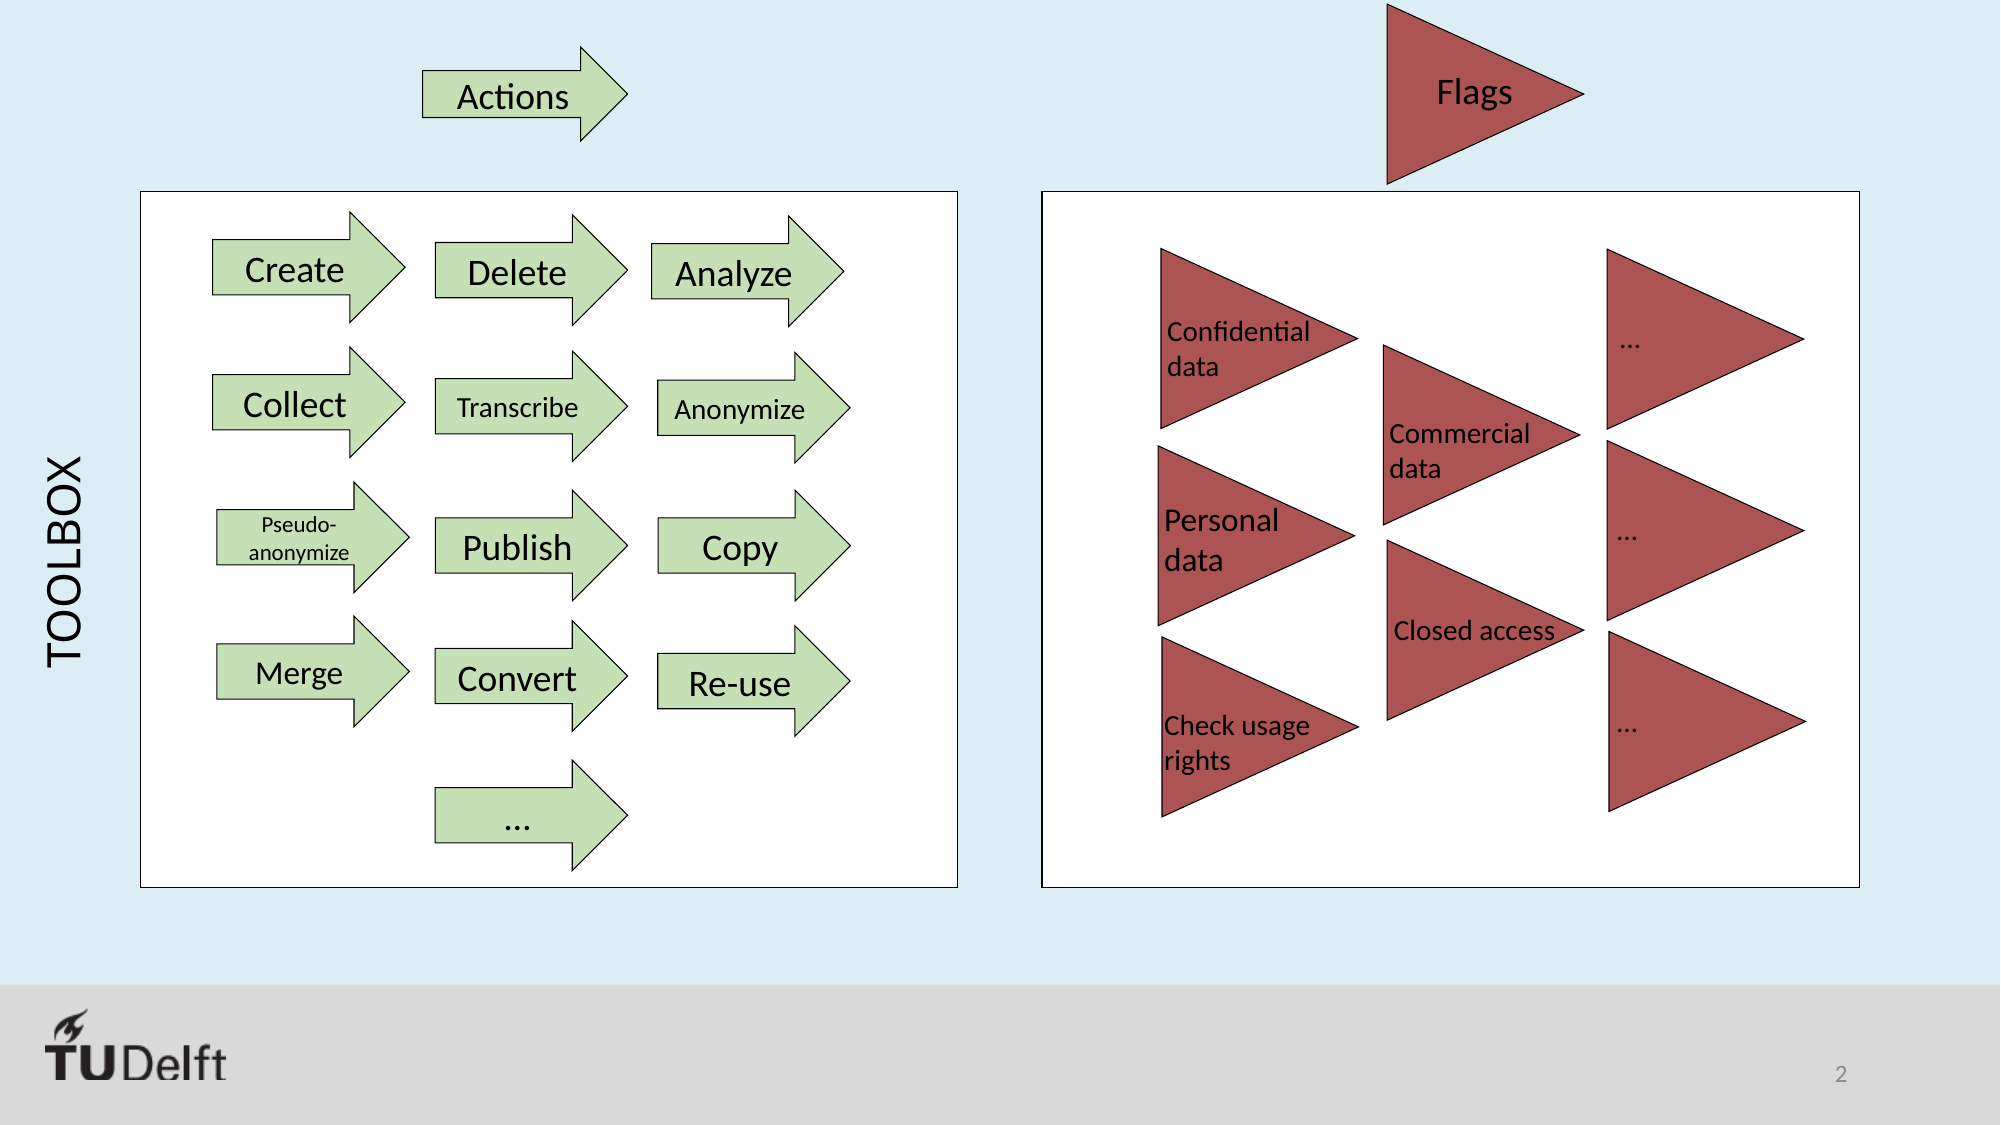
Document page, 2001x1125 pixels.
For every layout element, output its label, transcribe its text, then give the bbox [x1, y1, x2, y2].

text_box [1374, 344, 1580, 525]
slide_number 2 [1412, 1042, 1863, 1103]
text_box Analyze [651, 214, 845, 328]
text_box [1379, 540, 1592, 721]
text_box [1386, 3, 1511, 60]
text_box [1578, 90, 1586, 98]
text_box Anonymize [657, 351, 851, 465]
text_box [1606, 362, 1756, 430]
text_box Actions [422, 45, 629, 143]
text_box … [1605, 311, 1819, 362]
text_box Create [212, 210, 406, 324]
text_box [1149, 636, 1359, 817]
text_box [1152, 248, 1358, 429]
text_box Convert [434, 619, 629, 733]
text_box Flags [1372, 60, 1578, 120]
text_box [1386, 120, 1529, 185]
text_box Re-use [657, 624, 851, 738]
text_box Delete [434, 213, 629, 327]
text_box Publish [434, 488, 629, 603]
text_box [1602, 440, 1815, 621]
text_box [1602, 631, 1815, 812]
text_box … [434, 758, 629, 872]
text_box [1606, 248, 1744, 311]
text_box Copy [657, 488, 852, 603]
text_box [1149, 445, 1355, 626]
text_box Transcribe [434, 349, 629, 463]
text_box Collect [212, 345, 406, 459]
text_box Merge [216, 614, 411, 729]
text_box Pseudo-anonymize [216, 480, 411, 594]
